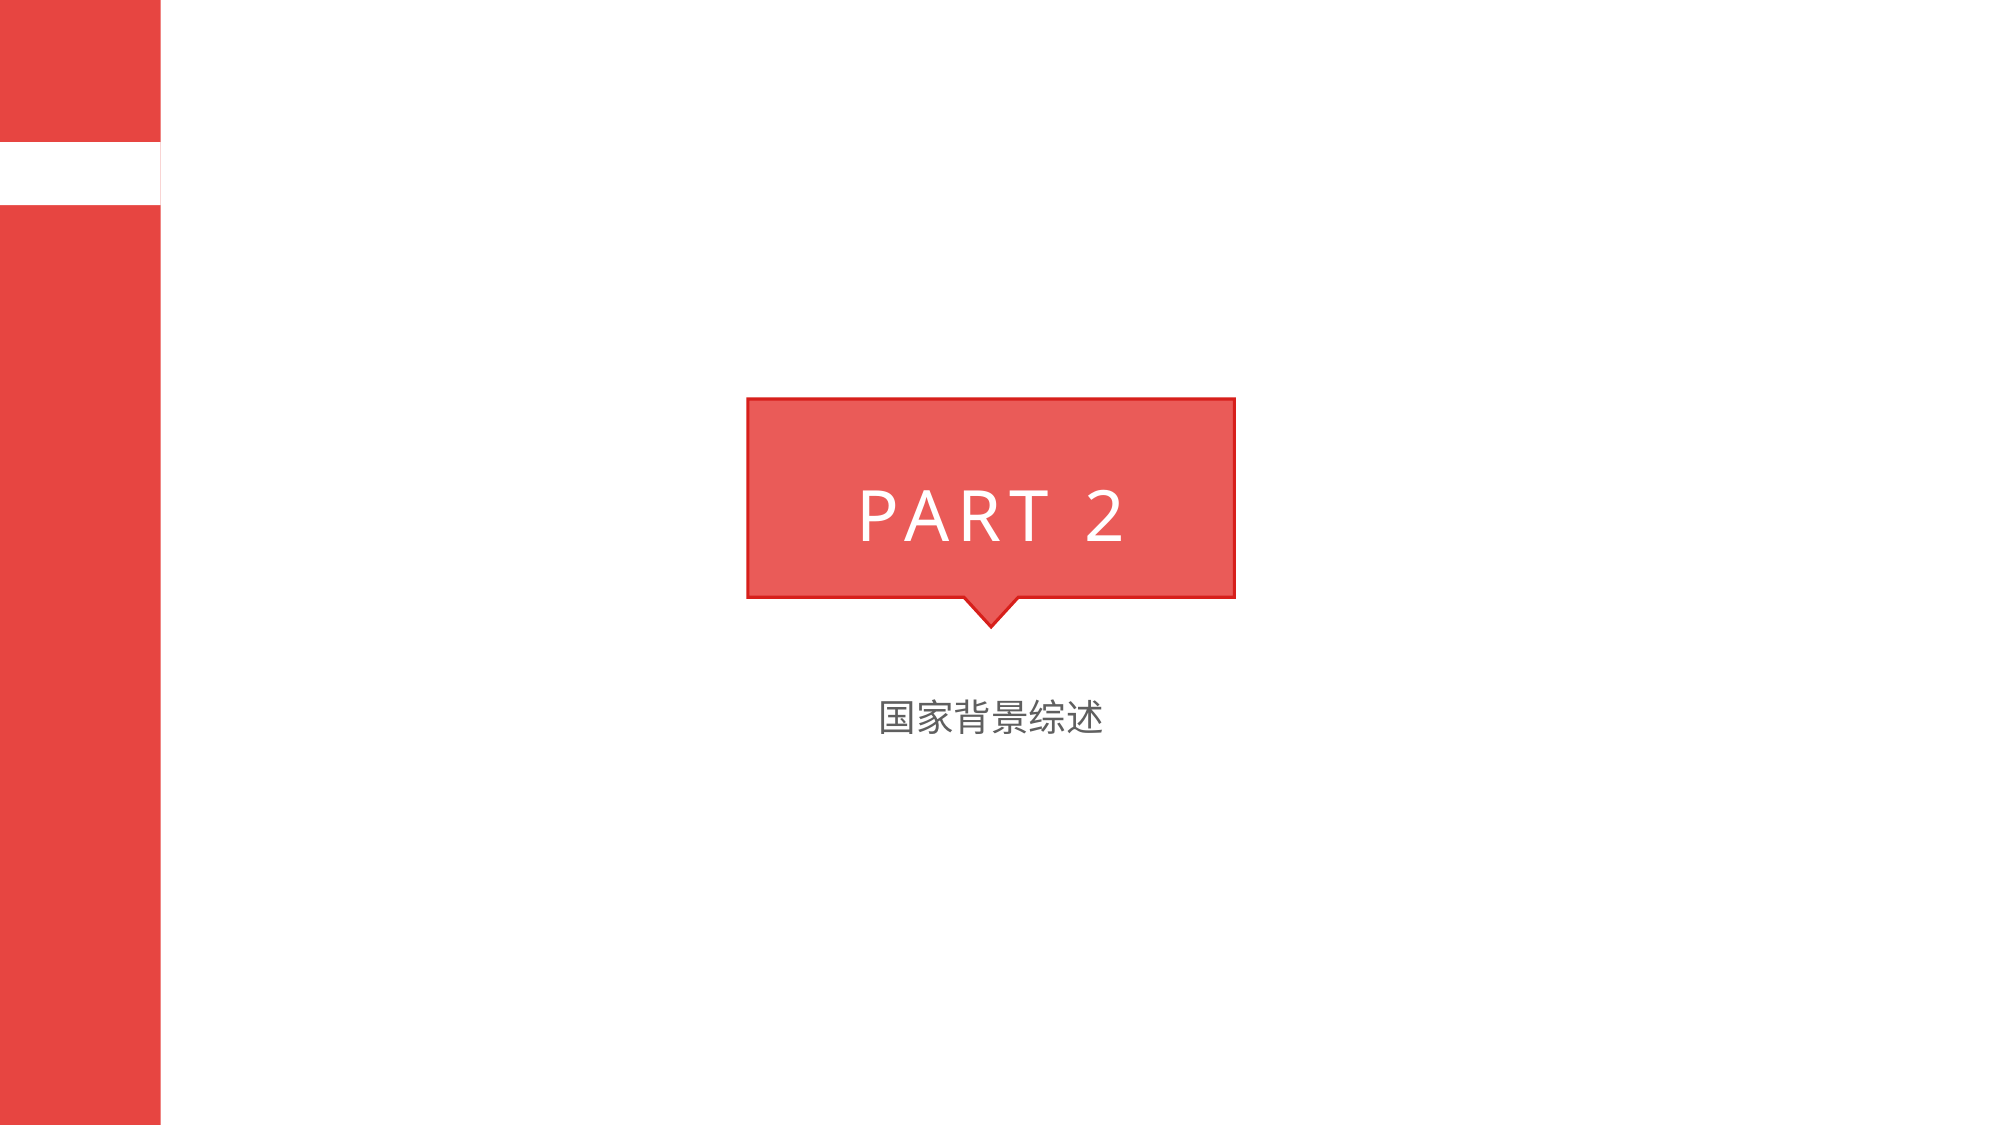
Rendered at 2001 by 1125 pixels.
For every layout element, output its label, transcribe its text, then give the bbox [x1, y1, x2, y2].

text_box PART 2 [747, 398, 1235, 627]
text_box 国家背景综述 [502, 637, 1481, 773]
